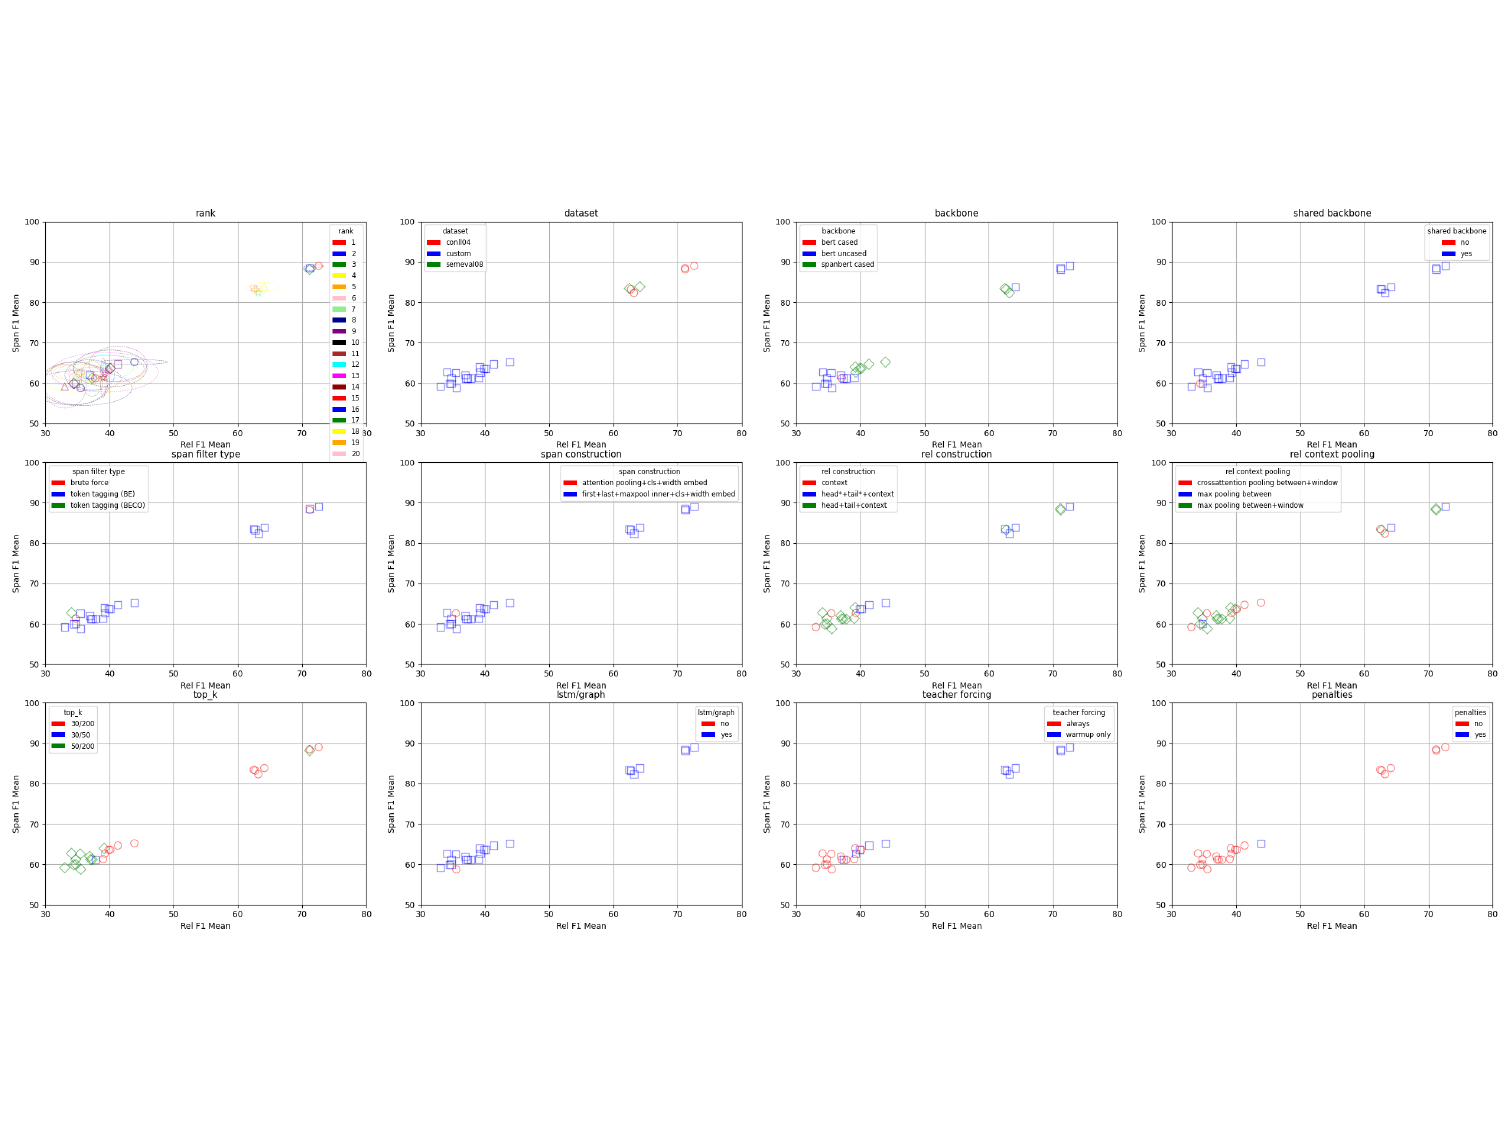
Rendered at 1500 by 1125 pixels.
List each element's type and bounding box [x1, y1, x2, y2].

picture [0, 193, 1500, 932]
